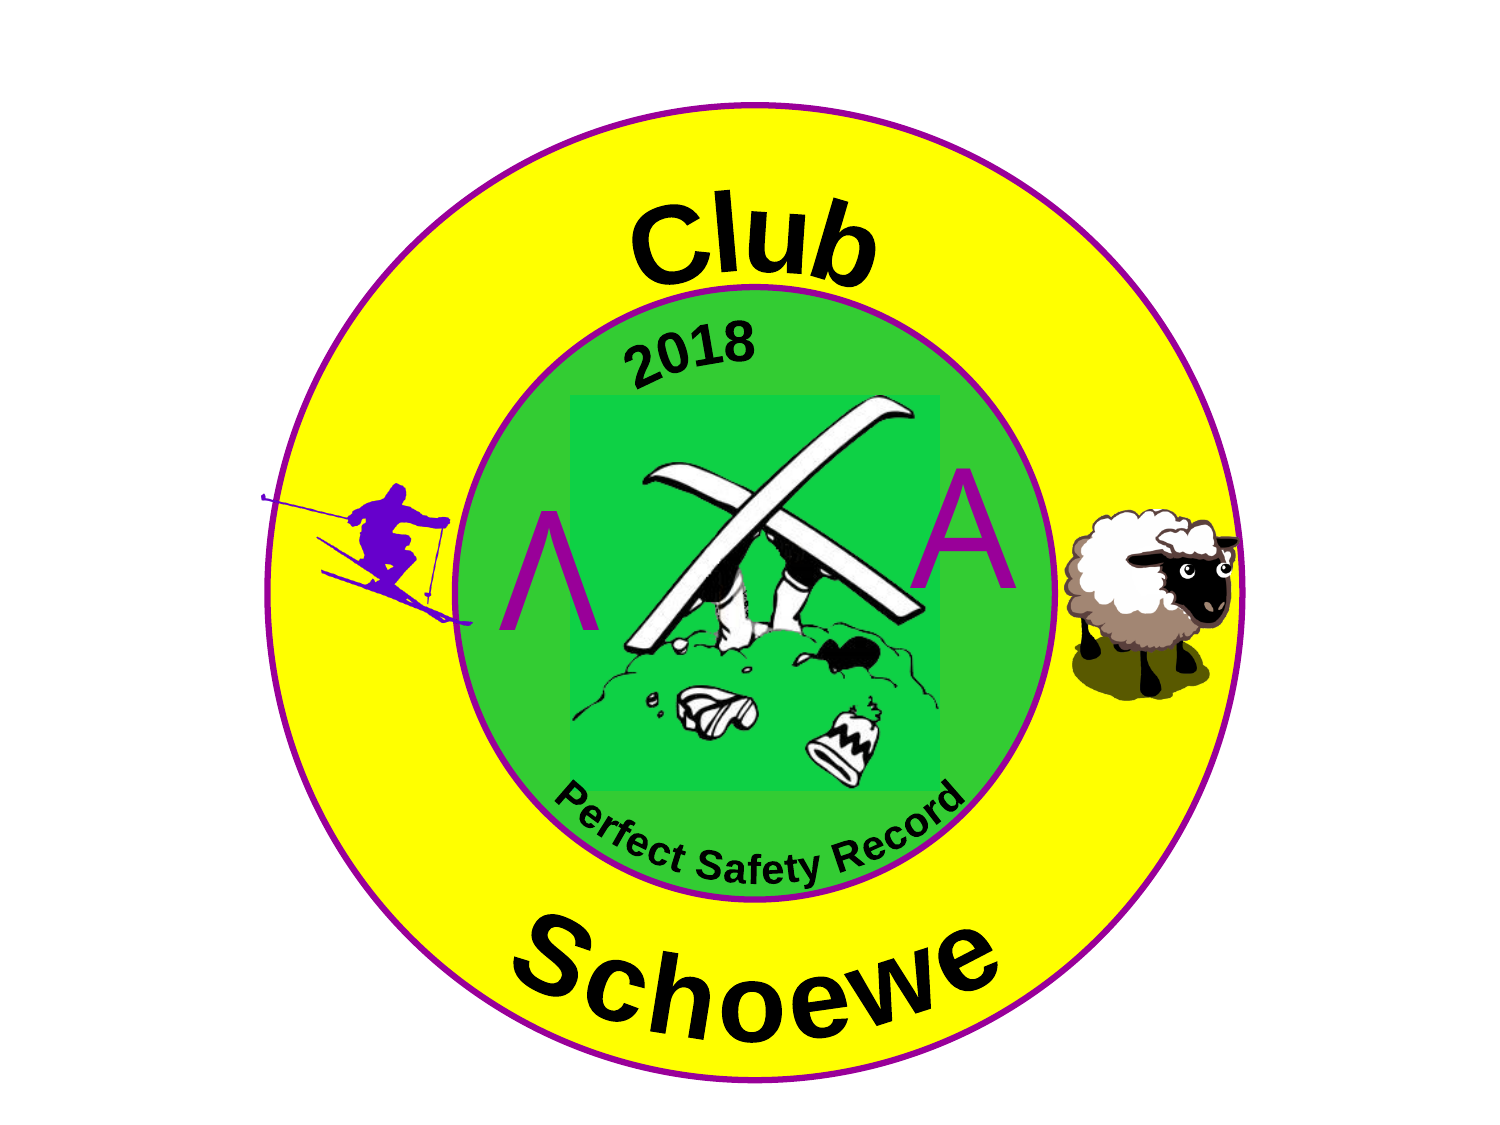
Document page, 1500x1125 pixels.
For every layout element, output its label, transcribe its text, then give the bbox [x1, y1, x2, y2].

text_box V [526, 470, 565, 686]
text_box A [943, 414, 983, 630]
picture [570, 395, 940, 792]
text_box [455, 284, 1057, 902]
picture [261, 483, 473, 626]
picture [1064, 508, 1240, 702]
text_box [267, 103, 1237, 1083]
